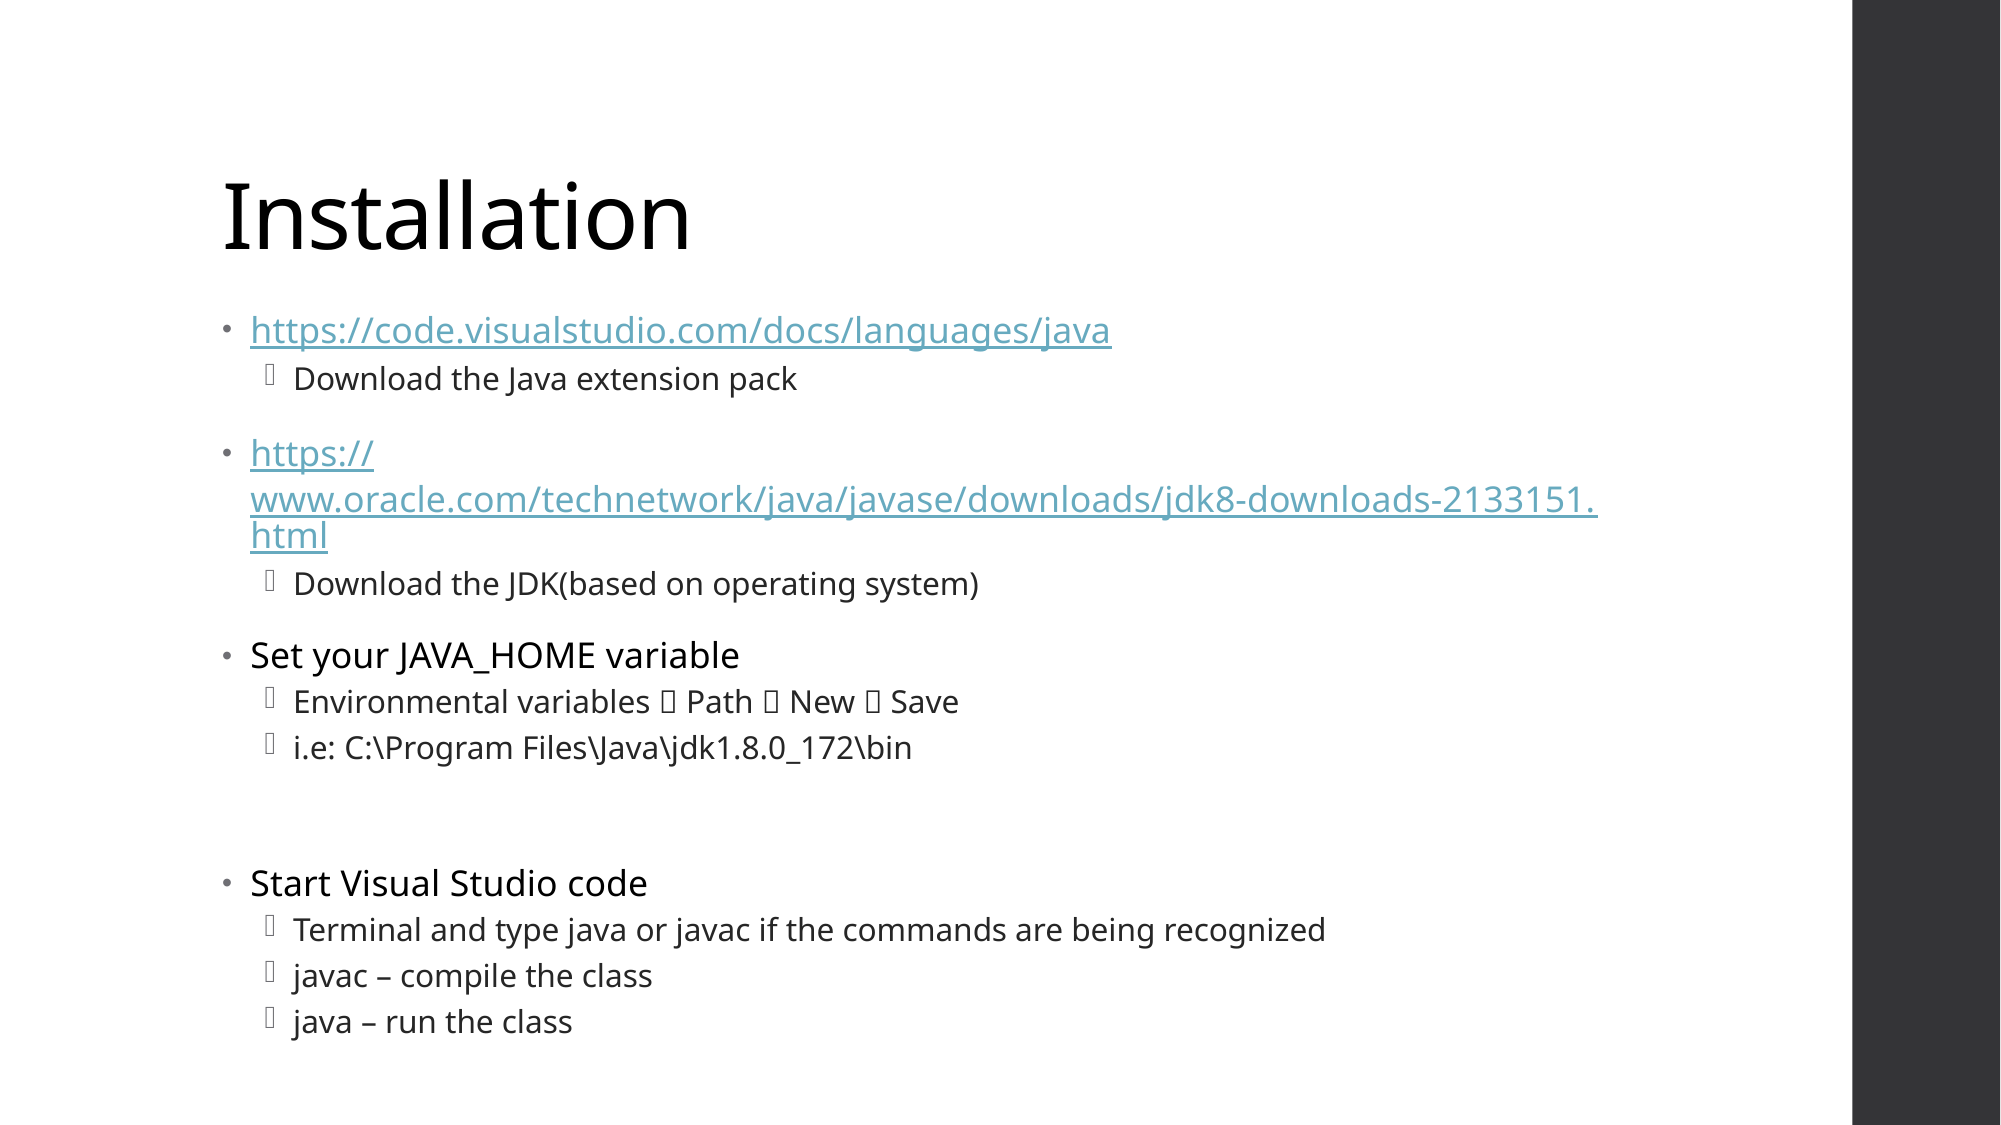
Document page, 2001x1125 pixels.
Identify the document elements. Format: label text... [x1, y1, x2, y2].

title Installation [206, 60, 1797, 278]
list https://code.visualstudio.com/docs/languages/java Download the Java extension pack https://www.oracle.com/technetwork/java/javase/downloads/jdk8-downloads-2133151.html Download the JDK(based on operating system) Set your JAVA_HOME variable Environmental variables  Path  New  Save i.e: C:\Program Files\Java\jdk1.8.0_172\bin Start Visual Studio code Terminal and type java or javac if the commands are being recognized javac – compile the class java – run the class [206, 299, 1617, 1014]
